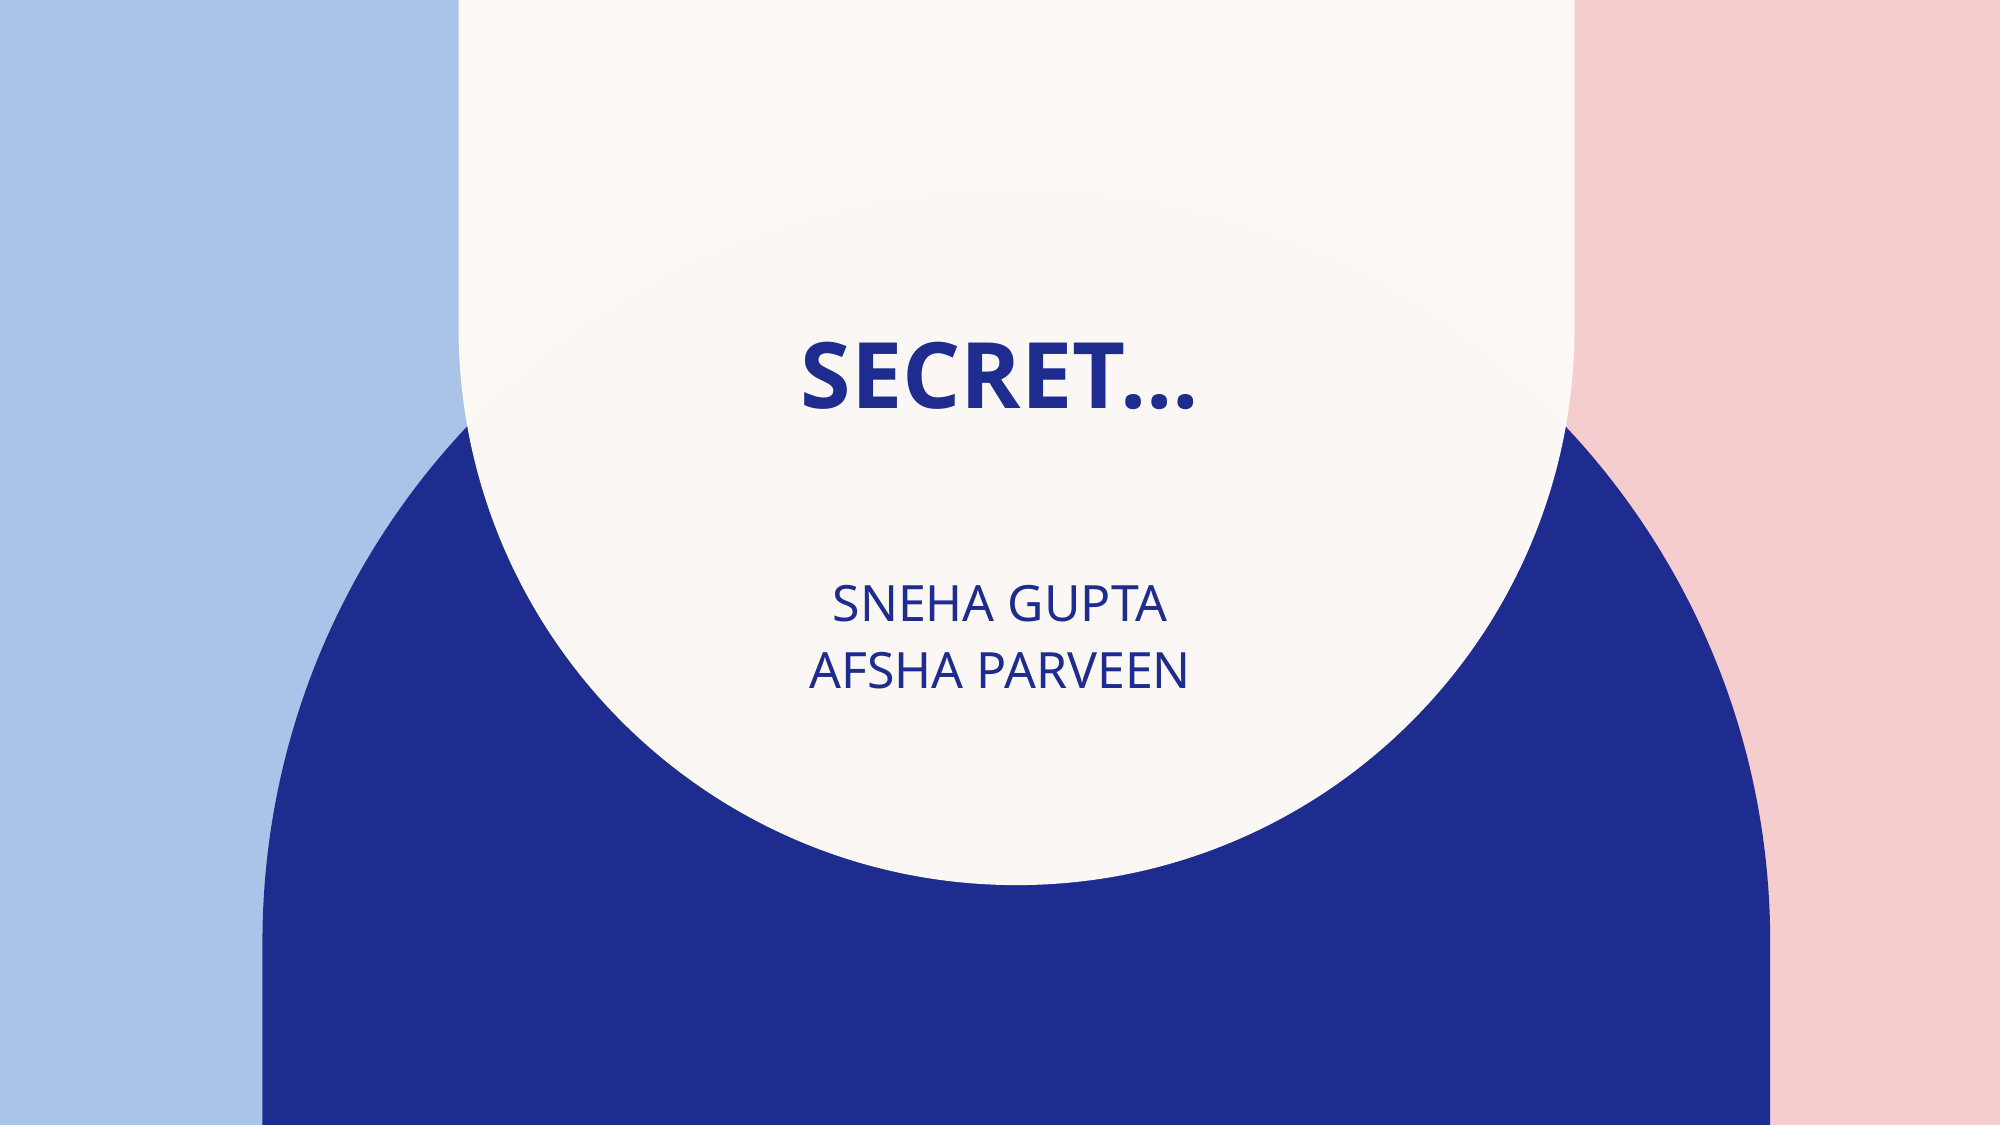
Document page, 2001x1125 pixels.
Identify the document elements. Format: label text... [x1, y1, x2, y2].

subtitle SNEHA GUPTA AFSHA PARVEEN [713, 571, 1287, 716]
title Secret… [558, 325, 1442, 527]
